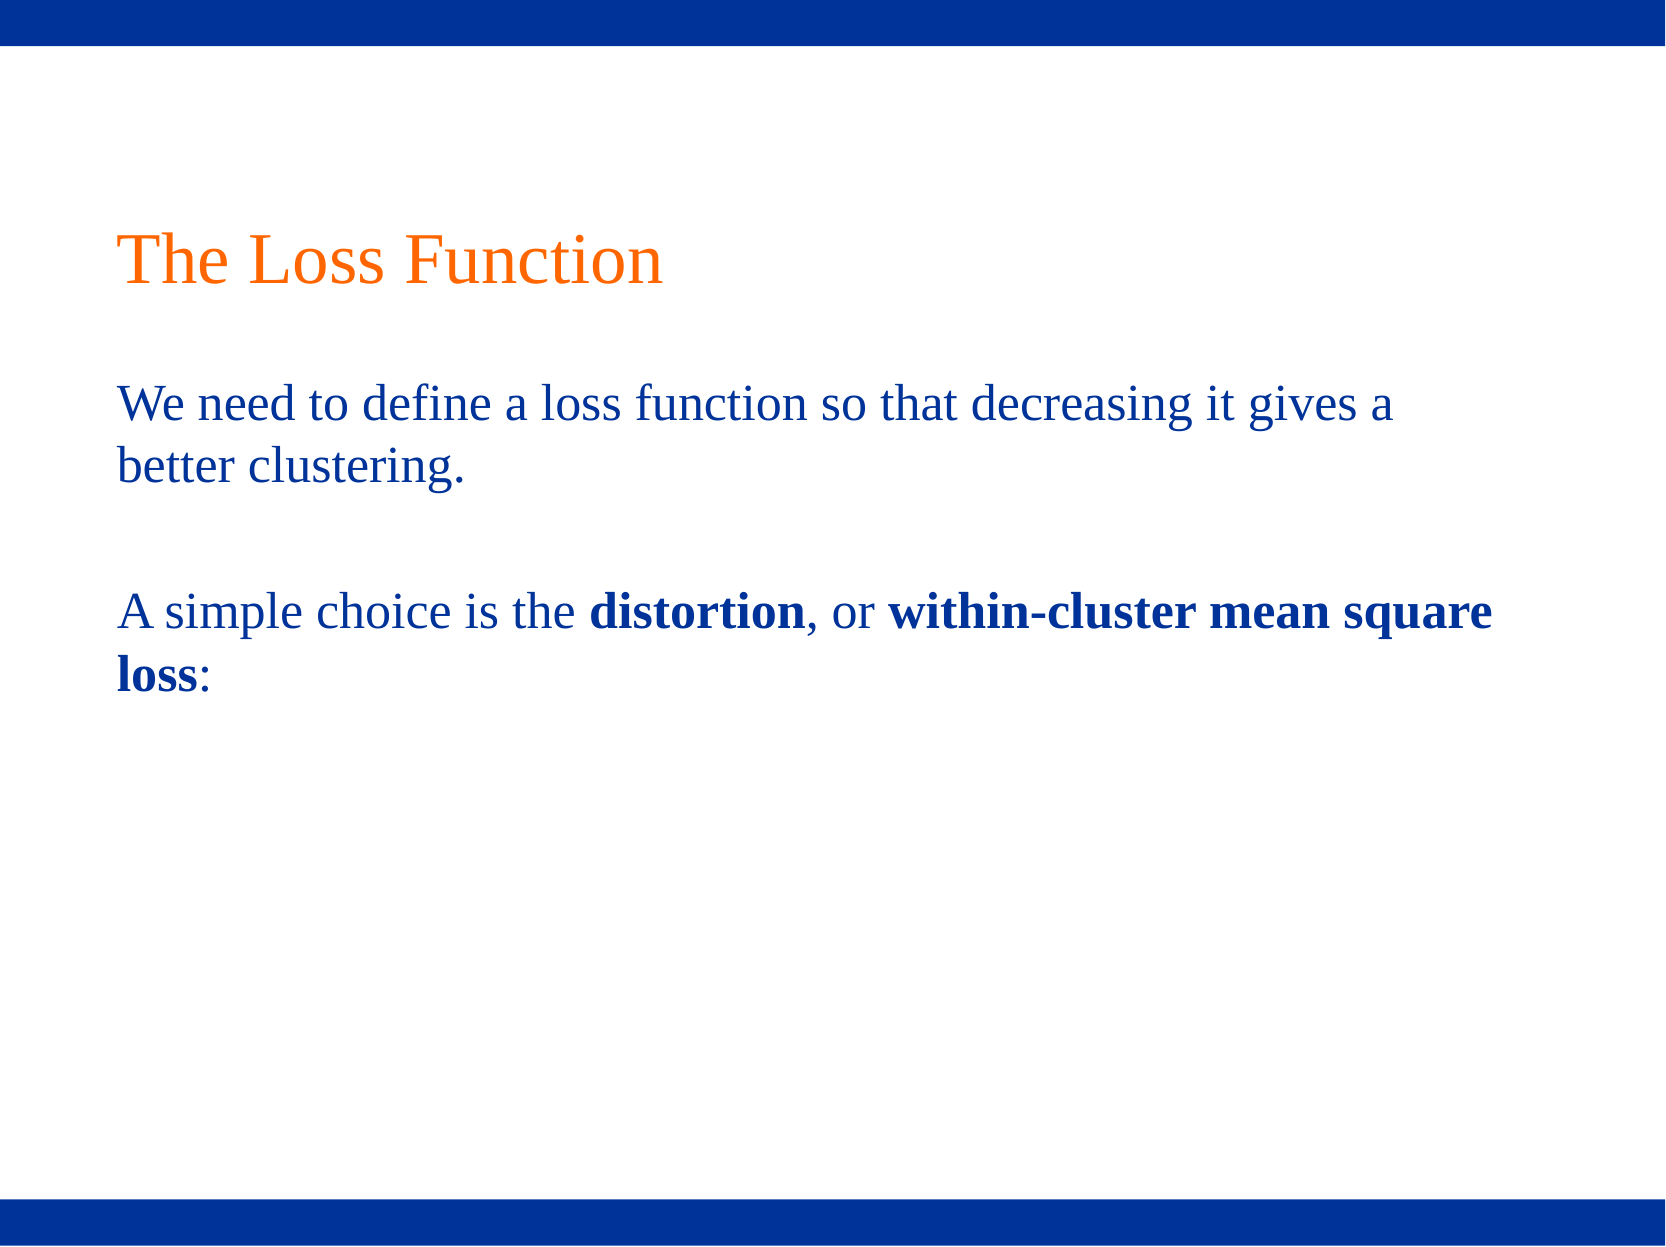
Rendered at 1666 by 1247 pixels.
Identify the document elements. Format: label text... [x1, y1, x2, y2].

title The Loss Function [100, 150, 1288, 358]
footer [575, 1151, 1103, 1235]
